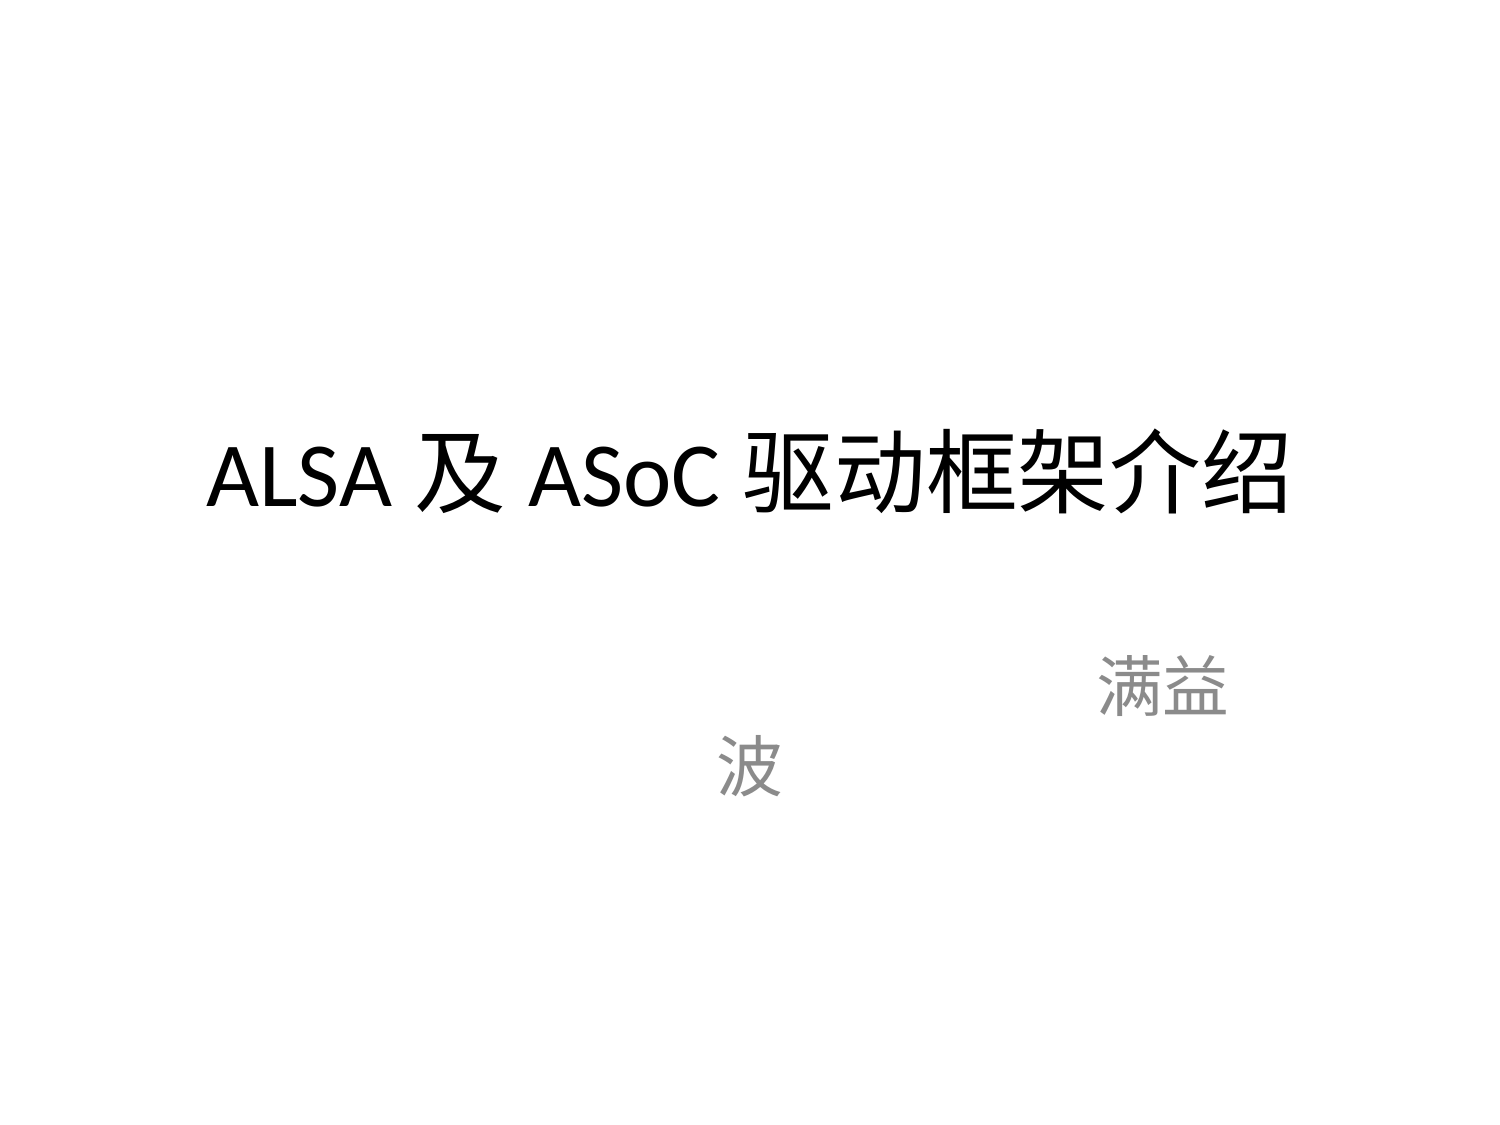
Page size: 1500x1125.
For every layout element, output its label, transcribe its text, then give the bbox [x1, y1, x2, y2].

title ALSA及ASoC驱动框架介绍 [112, 349, 1388, 591]
subtitle 满益波 [225, 637, 1275, 925]
